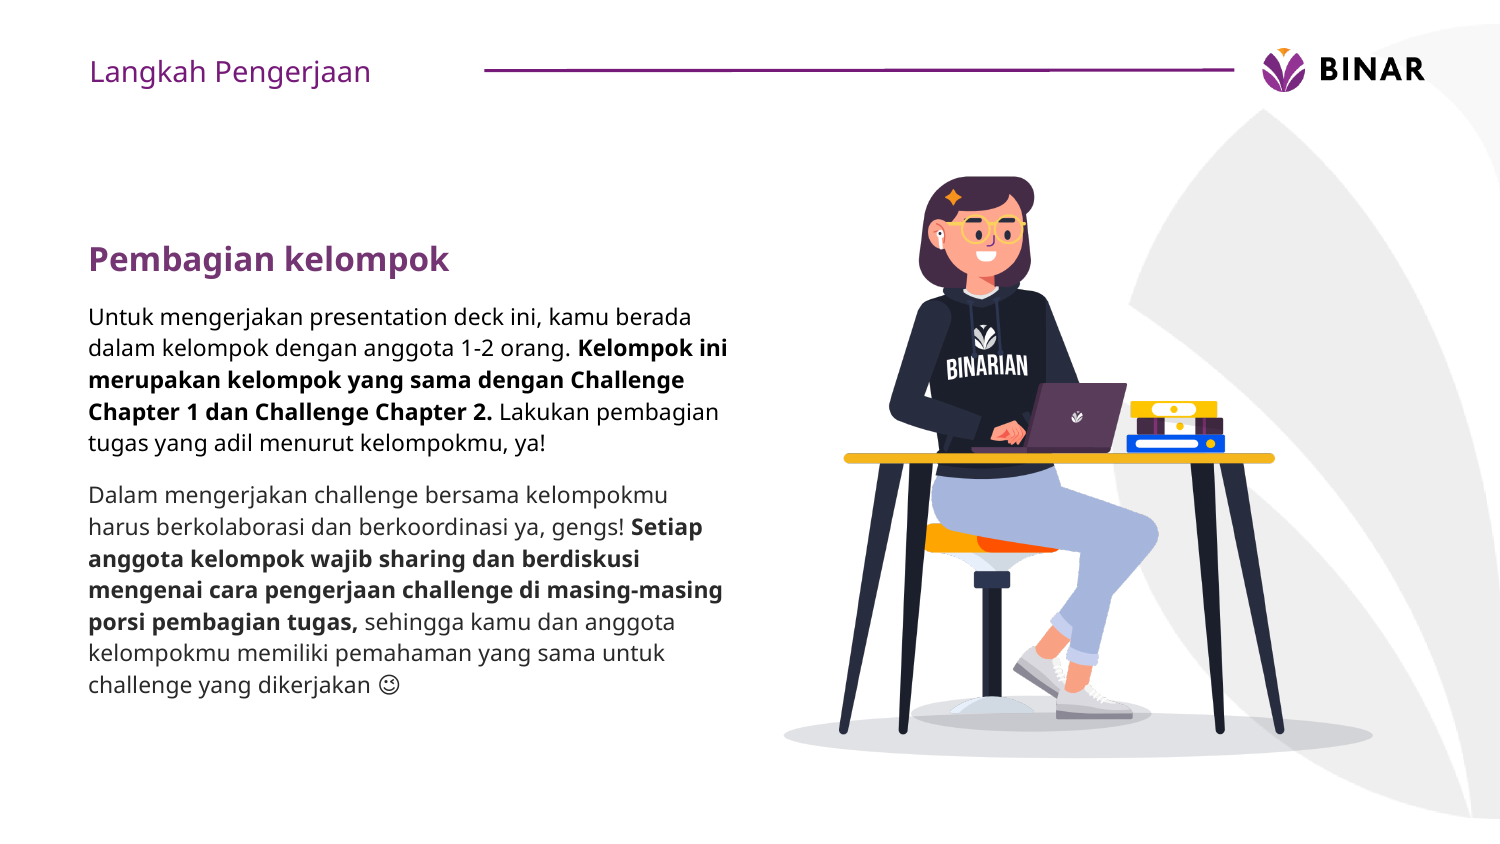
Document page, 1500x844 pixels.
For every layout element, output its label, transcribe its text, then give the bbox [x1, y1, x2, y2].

text_box Langkah Pengerjaan [74, 23, 485, 117]
picture [670, 24, 1500, 819]
text_box Pembagian kelompok Untuk mengerjakan presentation deck ini, kamu berada dalam kelompok dengan anggota 1-2 orang. Kelompok ini merupakan kelompok yang sama dengan Challenge Chapter 1 dan Challenge Chapter 2. Lakukan pembagian tugas yang adil menurut kelompokmu, ya! Dalam mengerjakan challenge bersama kelompokmu harus berkolaborasi dan berkoordinasi ya, gengs! Setiap anggota kelompok wajib sharing dan berdiskusi mengenai cara pengerjaan challenge di masing-masing porsi pembagian tugas, sehingga kamu dan anggota kelompokmu memiliki pemahaman yang sama untuk challenge yang dikerjakan 😉 [73, 117, 750, 812]
